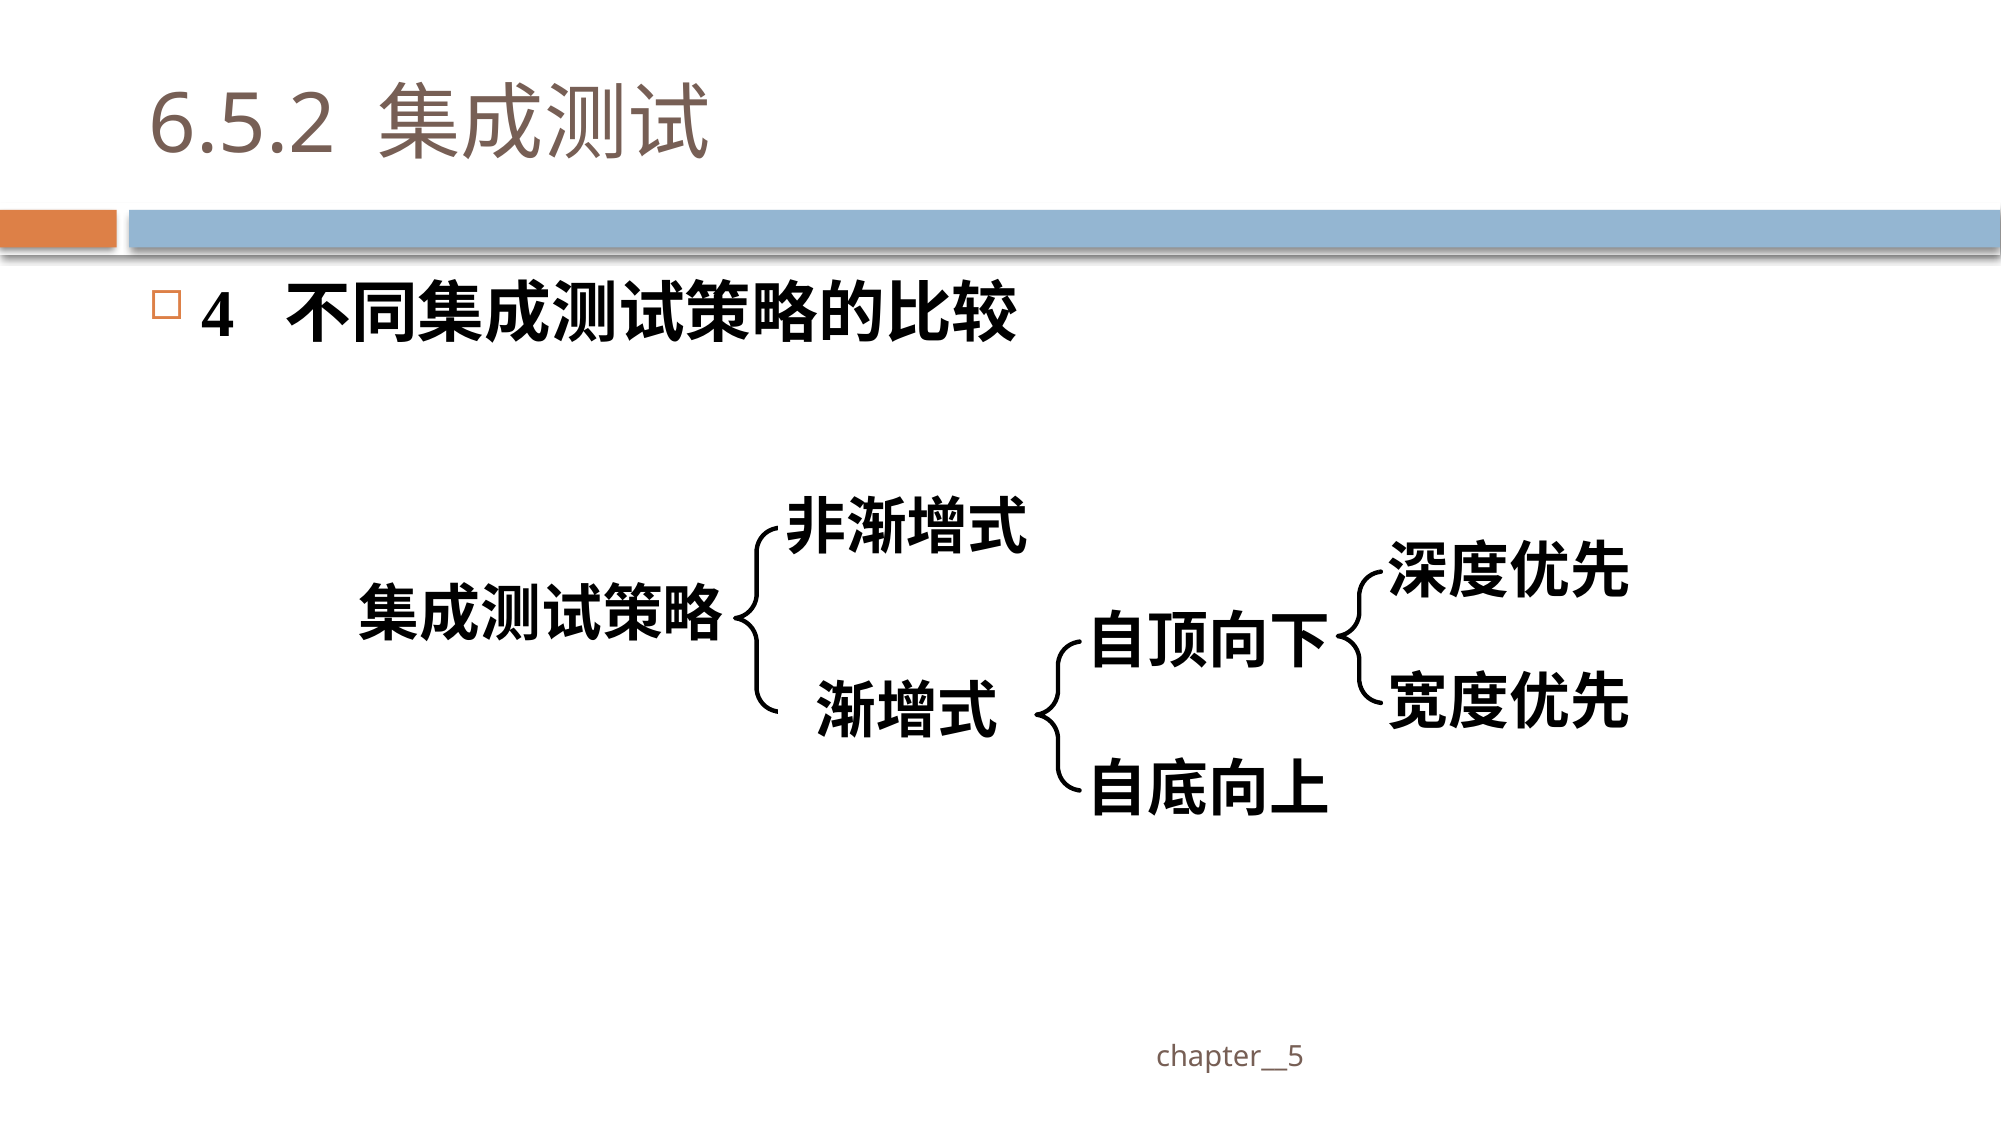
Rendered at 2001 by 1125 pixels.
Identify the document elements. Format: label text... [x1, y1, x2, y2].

title 6.5.2 集成测试 [133, 37, 1918, 200]
list 4 不同集成测试策略的比较 [133, 262, 1918, 529]
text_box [297, 392, 1651, 941]
footer chapter__5 [133, 1025, 1320, 1085]
slide_number [0, 208, 117, 249]
